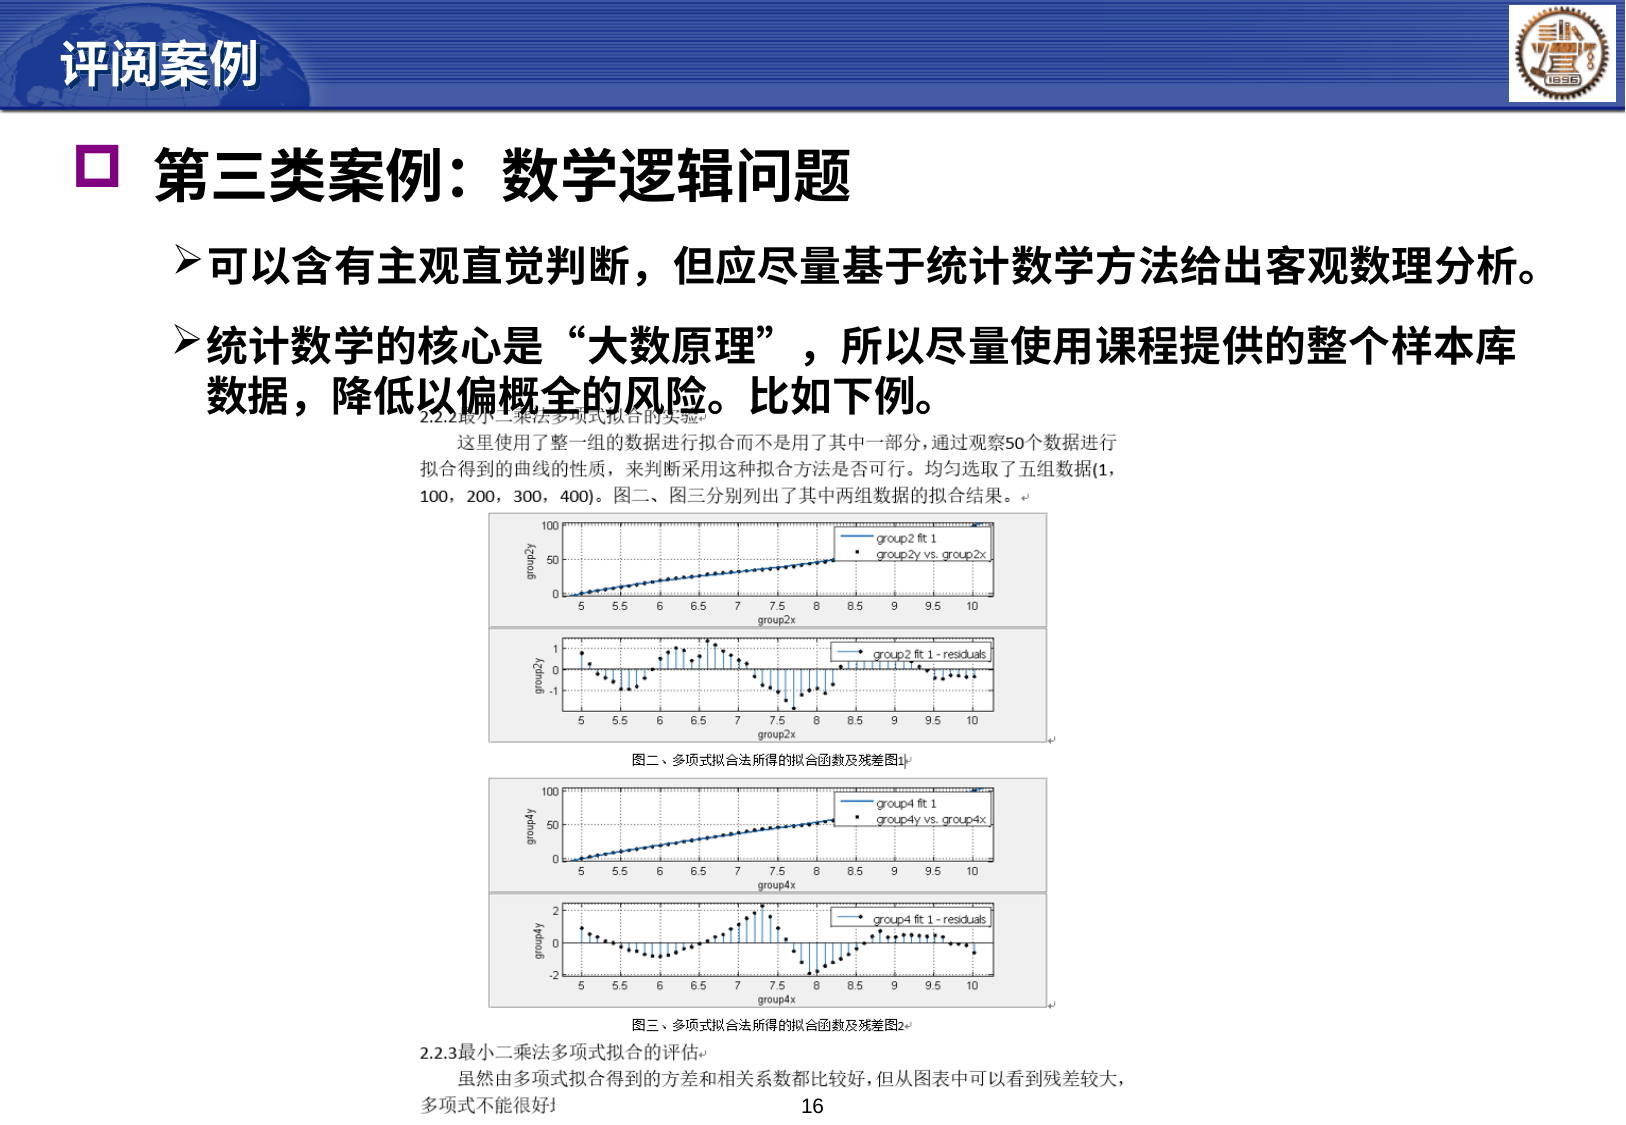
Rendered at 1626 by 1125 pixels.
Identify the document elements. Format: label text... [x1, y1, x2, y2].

text_box 评阅案例 [44, 24, 1426, 100]
picture [410, 402, 1138, 1125]
picture [0, 0, 1625, 120]
text_box 第三类案例：数学逻辑问题 [56, 137, 1575, 211]
text_box 统计数学的核心是“大数原理”，所以尽量使用课程提供的整个样本库数据，降低以偏概全的风险。比如下例。 [156, 318, 1533, 422]
text_box 可以含有主观直觉判断，但应尽量基于统计数学方法给出客观数理分析。 [157, 237, 1534, 292]
